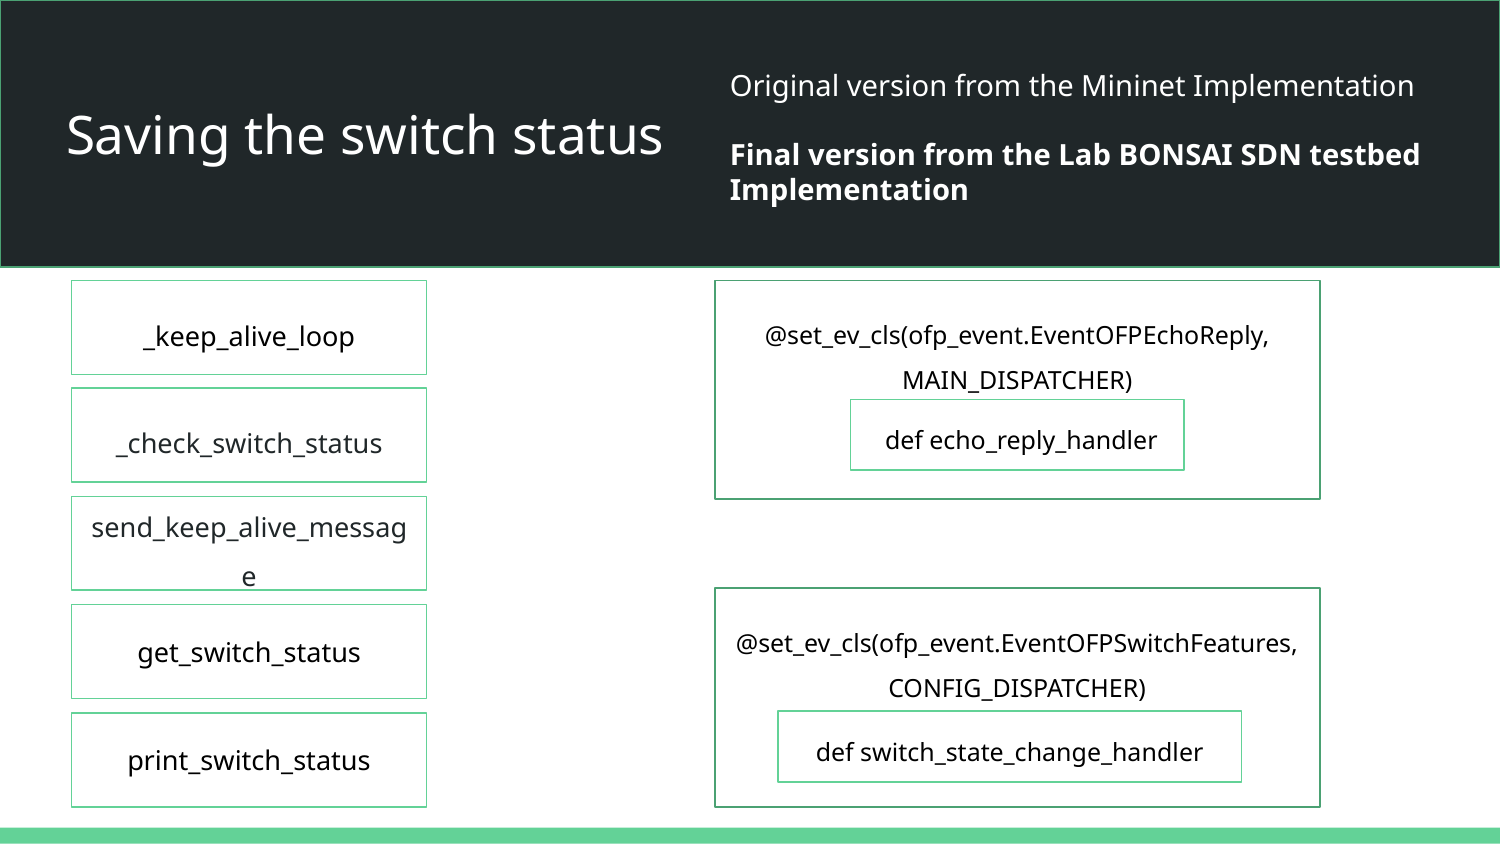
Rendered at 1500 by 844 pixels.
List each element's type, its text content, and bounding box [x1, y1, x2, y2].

text_box send_keep_alive_message [71, 496, 427, 591]
text_box _check_switch_status [71, 387, 427, 482]
text_box def echo_reply_handler [850, 399, 1185, 471]
text_box @set_ev_cls(ofp_event.EventOFPSwitchFeatures, CONFIG_DISPATCHER) [714, 588, 1320, 807]
text_box print_switch_status [71, 712, 427, 807]
text_box _keep_alive_loop [71, 280, 427, 375]
text_box get_switch_status [71, 604, 427, 699]
text_box Original version from the Mininet Implementation Final version from the Lab BONSAI SDN testbed Implementation [714, 51, 1485, 216]
text_box def switch_state_change_handler [778, 711, 1242, 782]
title Saving the switch status [51, 86, 714, 181]
text_box @set_ev_cls(ofp_event.EventOFPEchoReply, MAIN_DISPATCHER) [714, 280, 1320, 500]
text_box [0, 0, 1500, 267]
